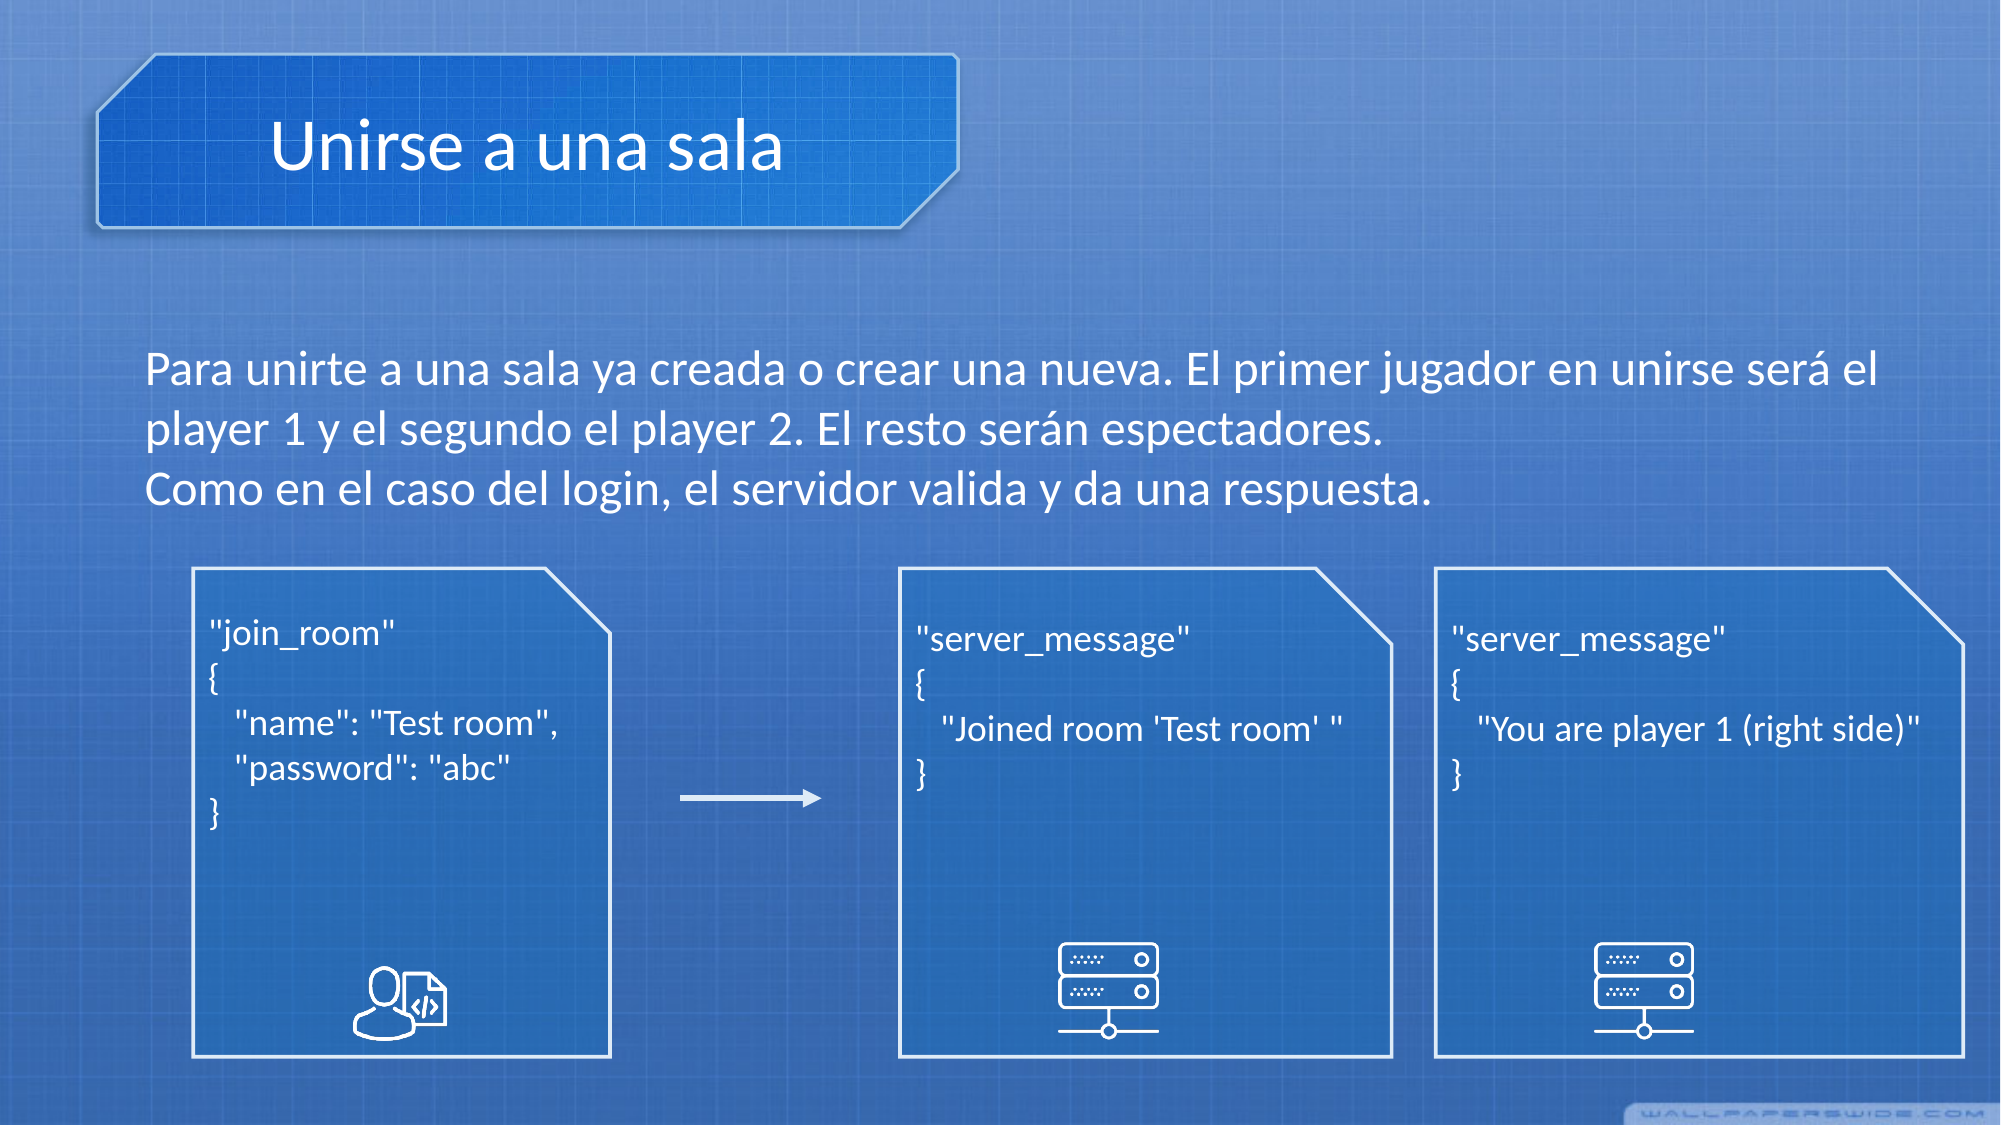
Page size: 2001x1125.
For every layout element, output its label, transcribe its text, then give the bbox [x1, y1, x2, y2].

text_box "join_room" { "name": "Test room", "password": "abc" } [192, 567, 612, 1058]
text_box Para unirte a una sala ya creada o crear una nueva. El primer jugador en unirse será el player 1 y el segundo el player 2. El resto serán espectadores. Como en el caso del login, el servidor valida y da una respuesta. [129, 328, 1924, 523]
text_box "server_message" { "Joined room 'Test room' " } [898, 567, 1393, 1058]
picture [0, 0, 2001, 1125]
text_box Unirse a una sala [96, 53, 960, 229]
text_box "server_message" { "You are player 1 (right side)" } [1434, 567, 1965, 1058]
